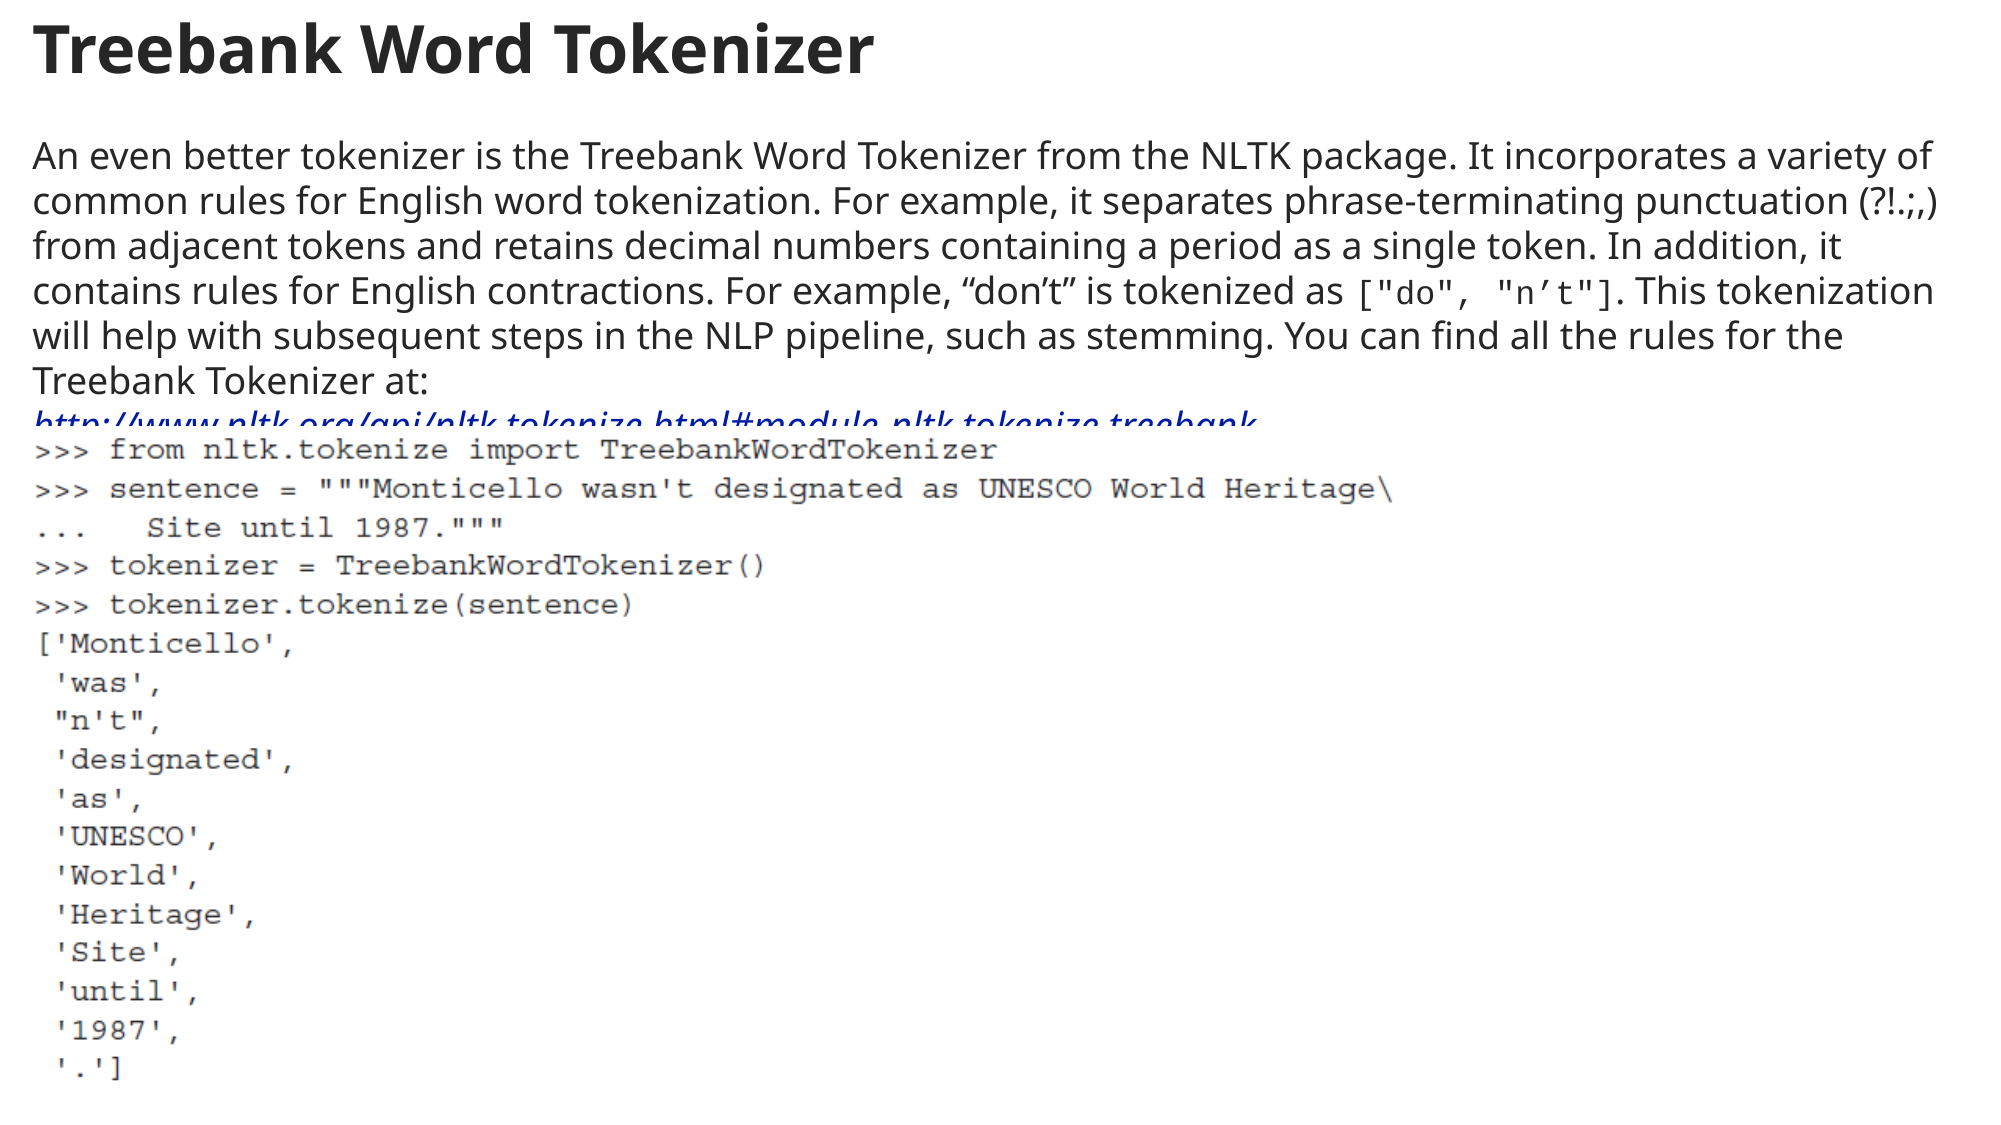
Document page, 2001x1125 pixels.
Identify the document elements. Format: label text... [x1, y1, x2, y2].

text_box Treebank Word Tokenizer An even better tokenizer is the Treebank Word Tokenizer from the NLTK package. It incorporates a variety of common rules for English word tokenization. For example, it separates phrase-terminating punctuation (?!.;,) from adjacent tokens and retains decimal numbers containing a period as a single token. In addition, it contains rules for English contractions. For example, “don’t” is tokenized as ["do", "n’t"]. This tokenization will help with subsequent steps in the NLP pipeline, such as stemming. You can find all the rules for the Treebank Tokenizer at: http://www.nltk.org/api/nltk.tokenize.html#module-nltk.tokenize.treebank [17, 0, 1956, 455]
picture [23, 426, 1403, 1093]
